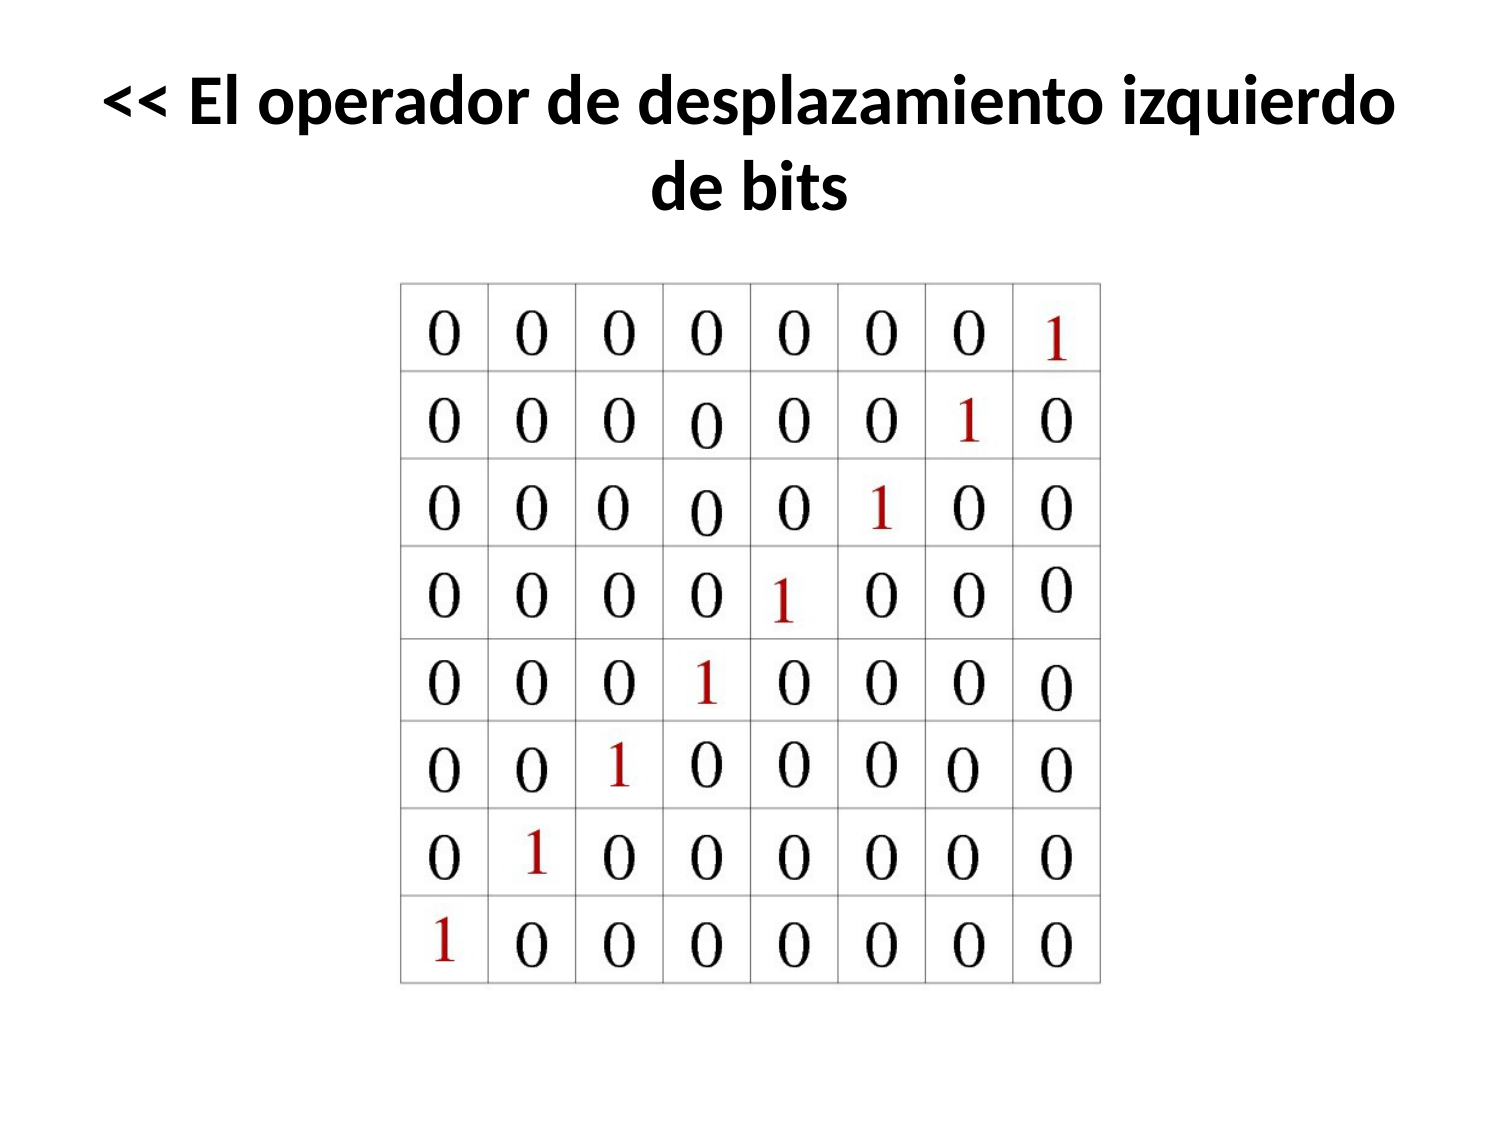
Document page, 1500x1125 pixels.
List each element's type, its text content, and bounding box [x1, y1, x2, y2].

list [269, 262, 1231, 1006]
title << El operador de desplazamiento izquierdo de bits [75, 45, 1425, 233]
